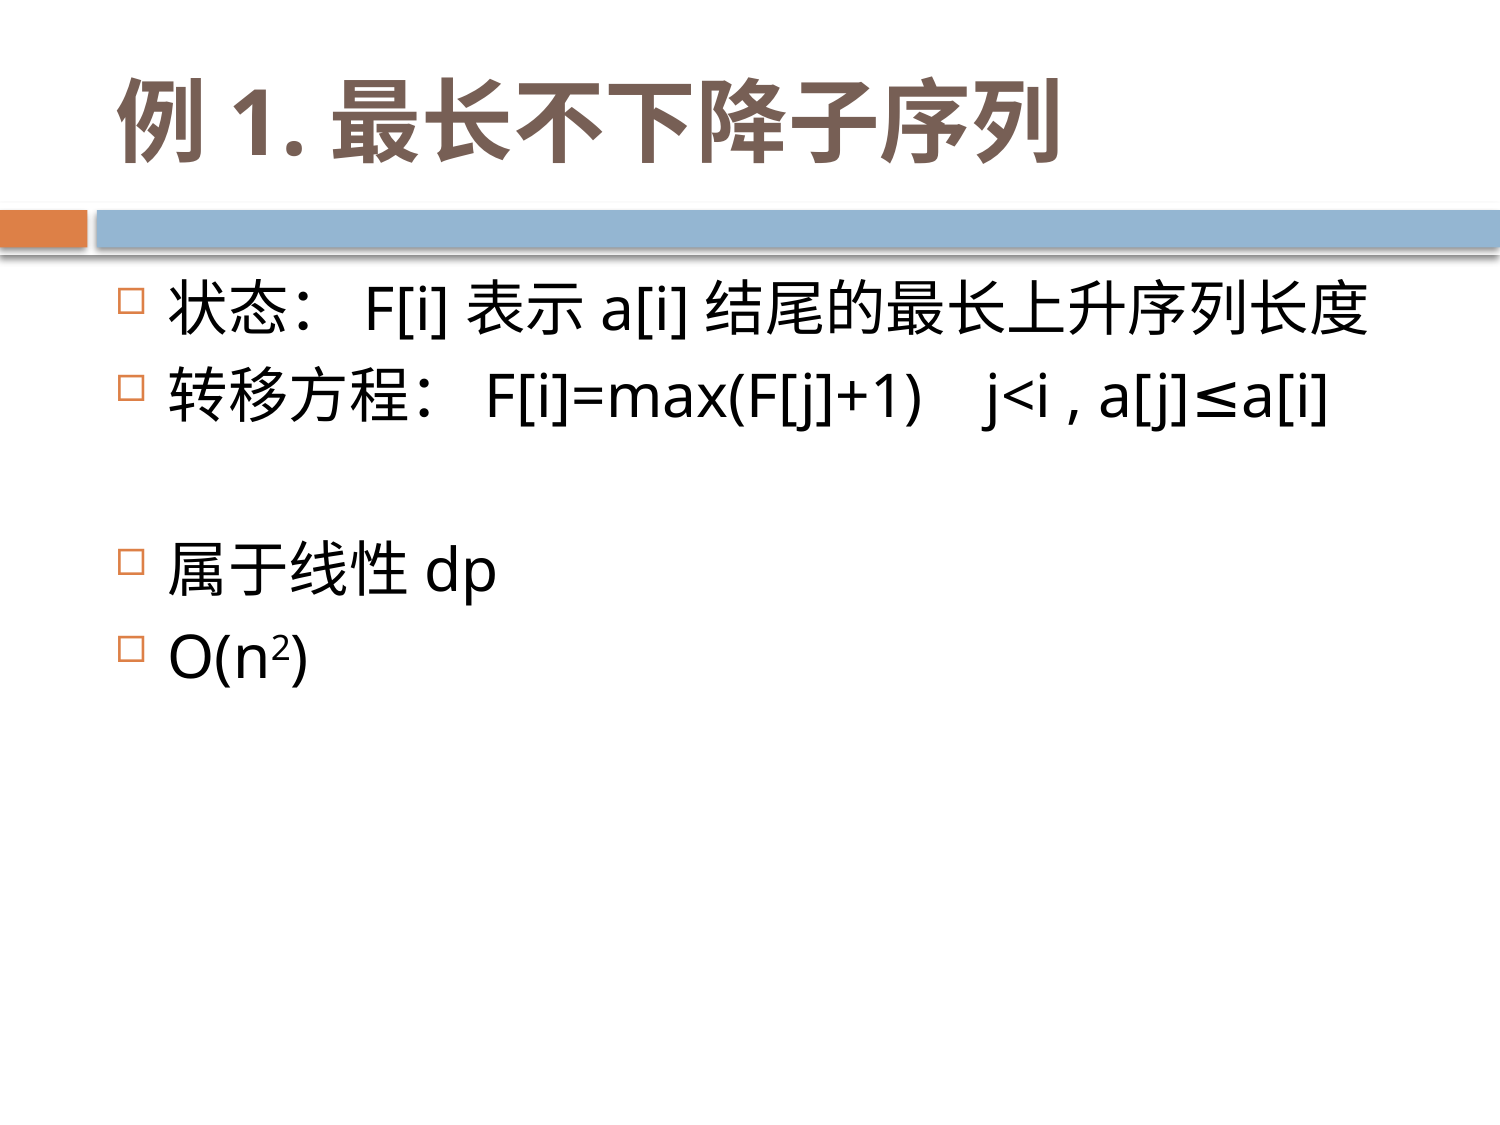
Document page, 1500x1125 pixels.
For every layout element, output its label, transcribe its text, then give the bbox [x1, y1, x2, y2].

title 例1.最长不下降子序列 [100, 37, 1438, 200]
list 状态：F[i]表示a[i]结尾的最长上升序列长度 转移方程：F[i]=max(F[j]+1) j<i , a[j]≤a[i] 属于线性dp O(n2) [100, 262, 1438, 1000]
